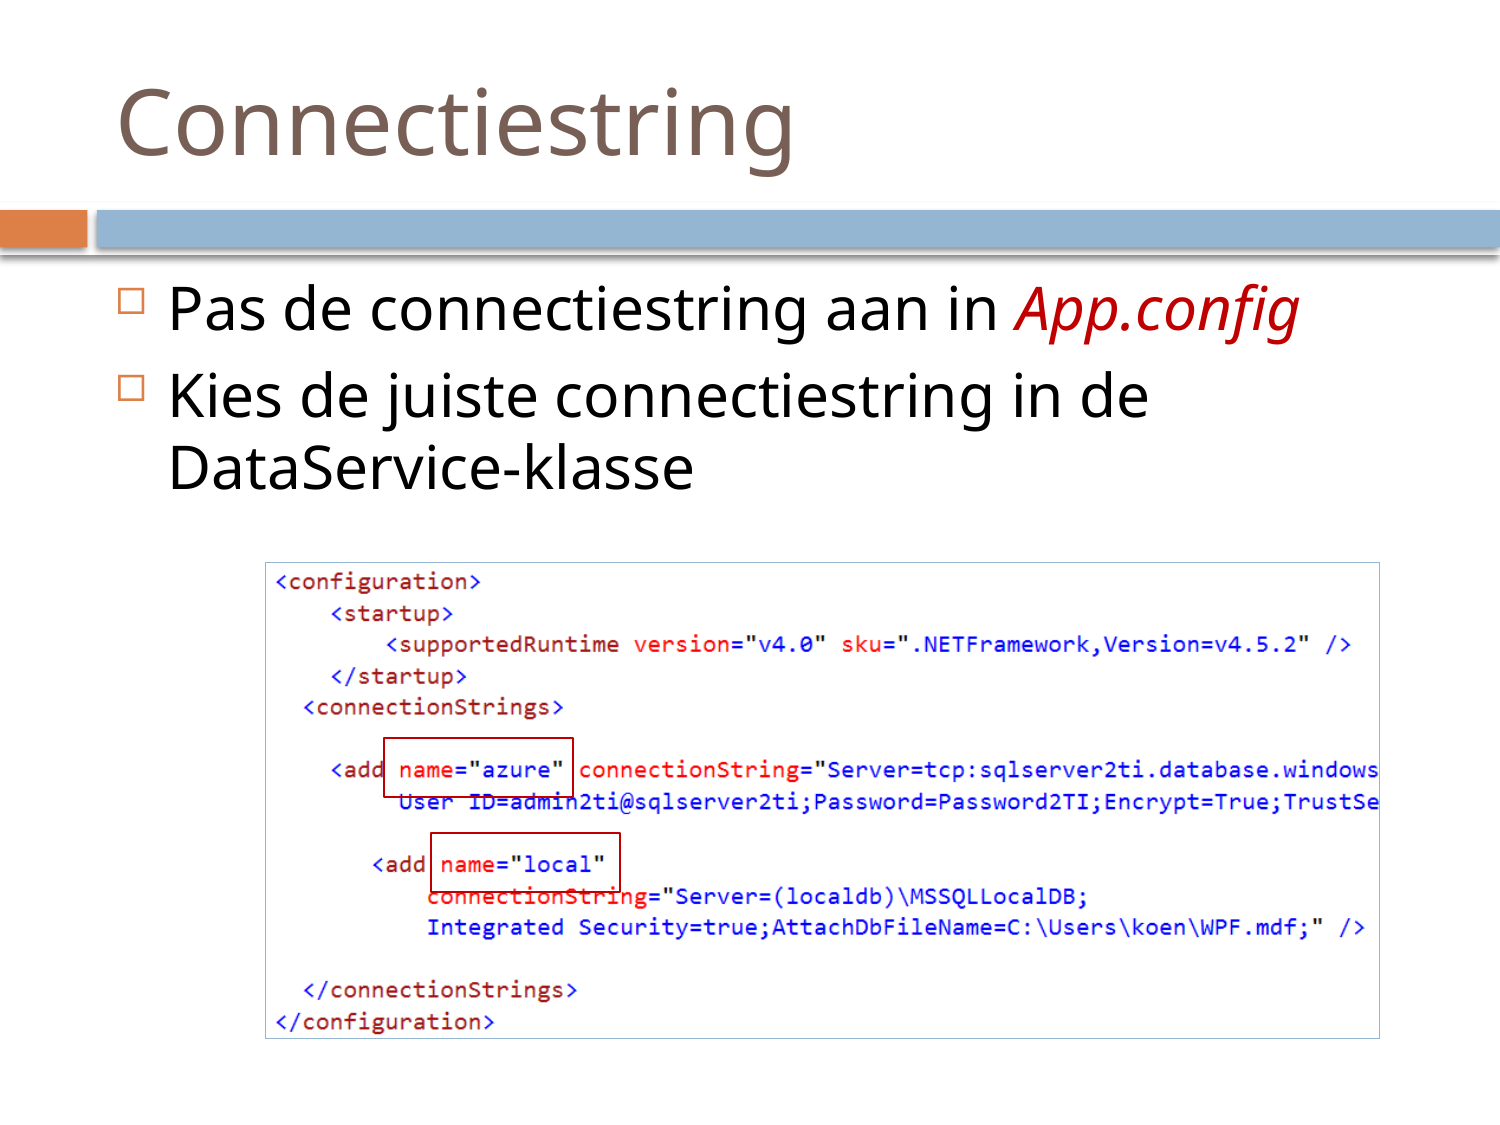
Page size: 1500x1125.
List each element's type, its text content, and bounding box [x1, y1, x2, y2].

title Connectiestring [100, 37, 1438, 200]
picture [265, 562, 1381, 1039]
list Pas de connectiestring aan in App.config Kies de juiste connectiestring in de DataService-klasse [100, 262, 1438, 1000]
